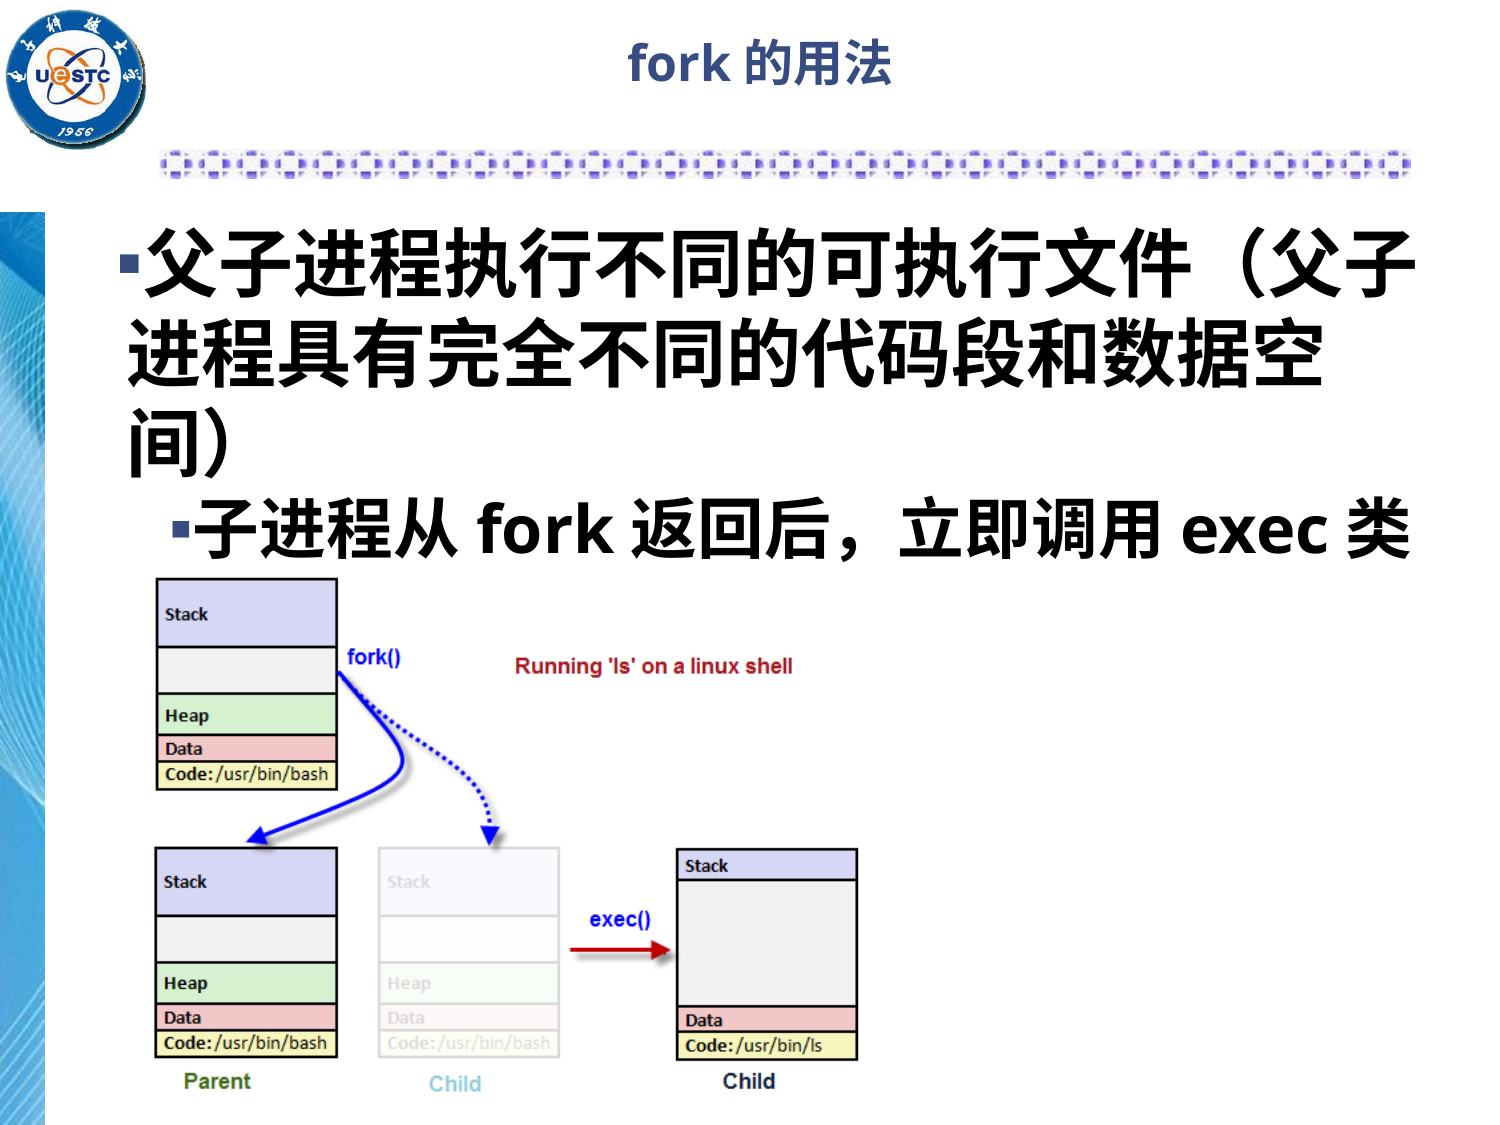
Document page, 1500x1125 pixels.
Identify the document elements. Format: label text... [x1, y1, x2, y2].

title fork的用法 [159, 31, 1362, 122]
picture [159, 149, 1411, 179]
picture [0, 212, 45, 1125]
picture [112, 562, 1425, 1109]
picture [5, 0, 146, 150]
list 父子进程执行不同的可执行文件（父子进程具有完全不同的代码段和数据空间） 子进程从fork返回后，立即调用exec类函数执行另外一个可执行文件 [116, 215, 1442, 1062]
